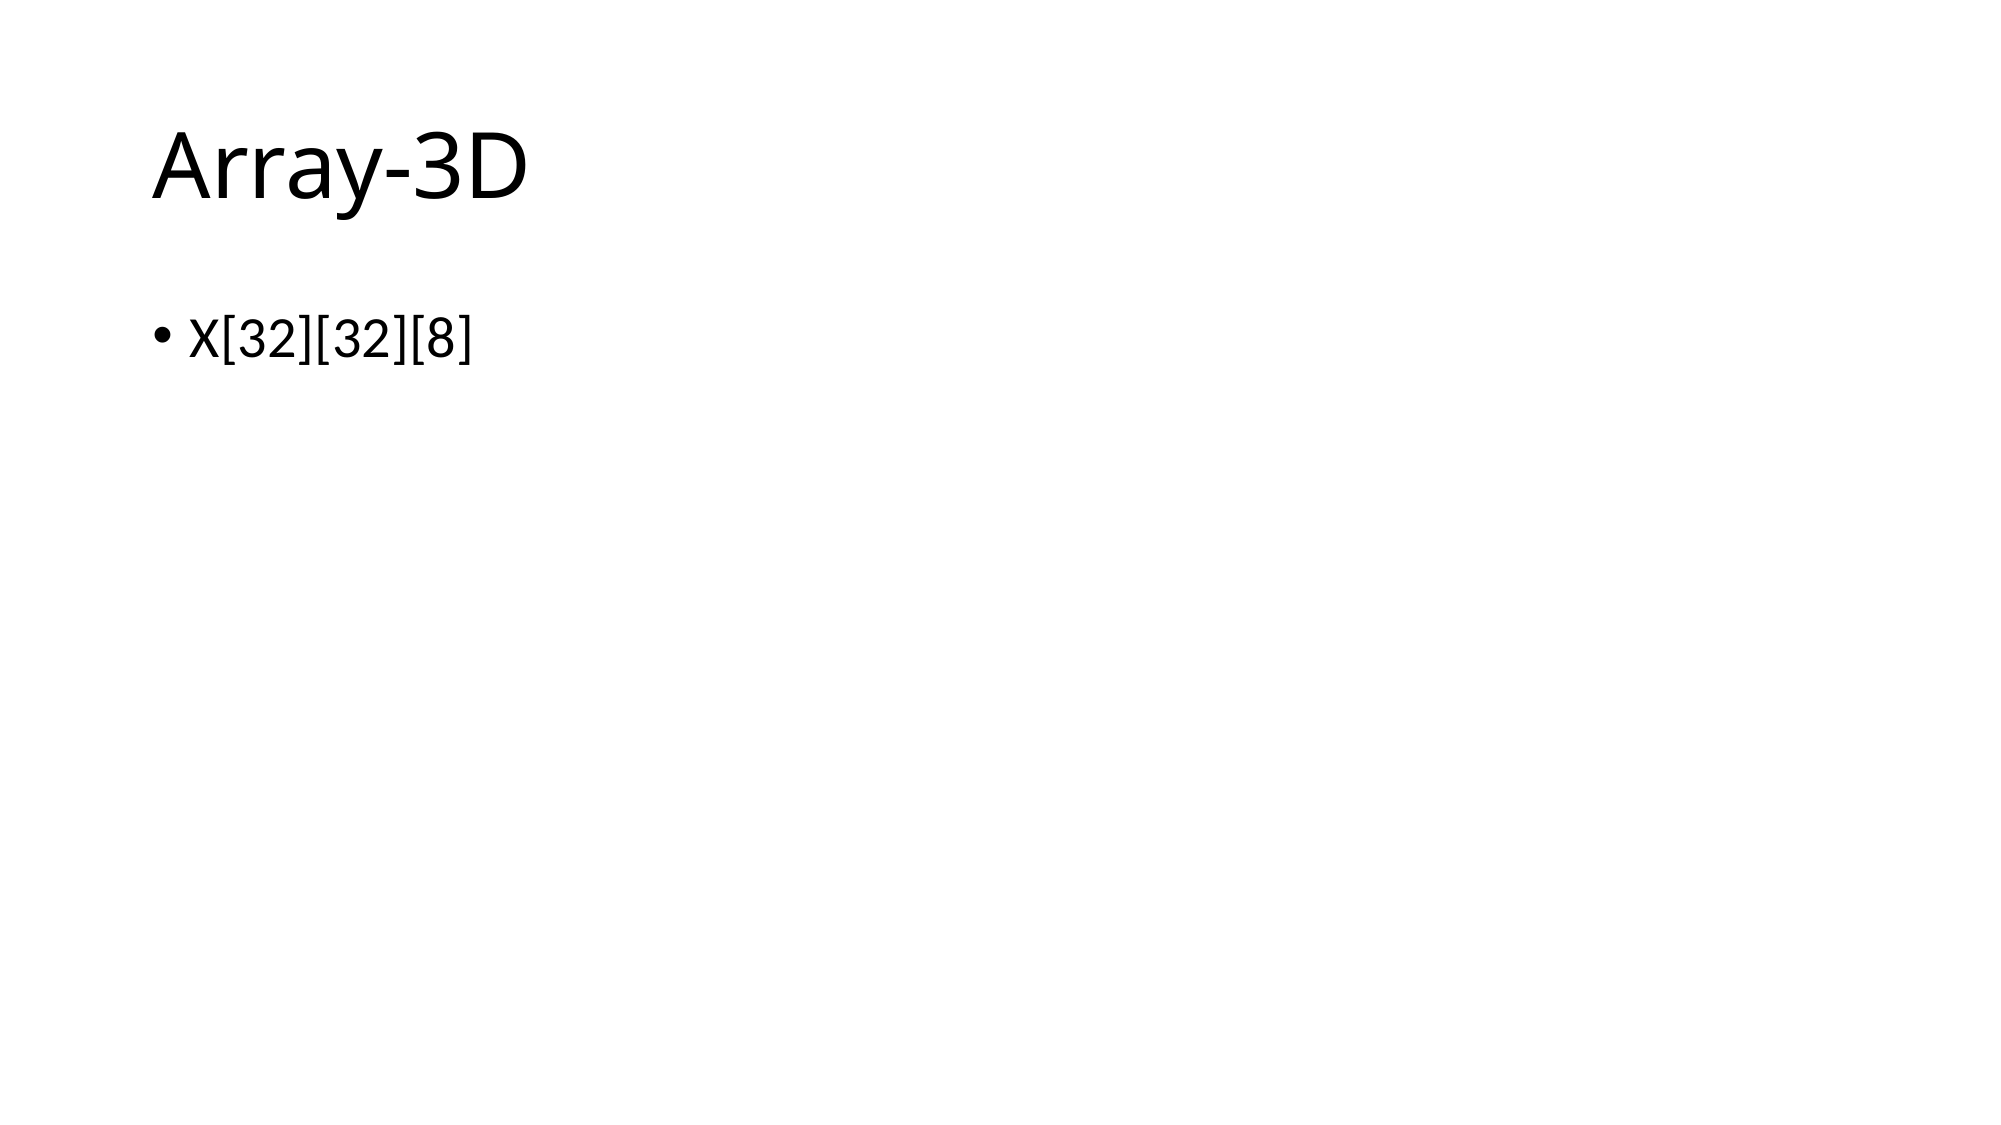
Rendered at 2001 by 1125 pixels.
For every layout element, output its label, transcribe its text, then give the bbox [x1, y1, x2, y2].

list X[32][32][8] [137, 299, 1863, 1014]
title Array-3D [137, 59, 1863, 278]
